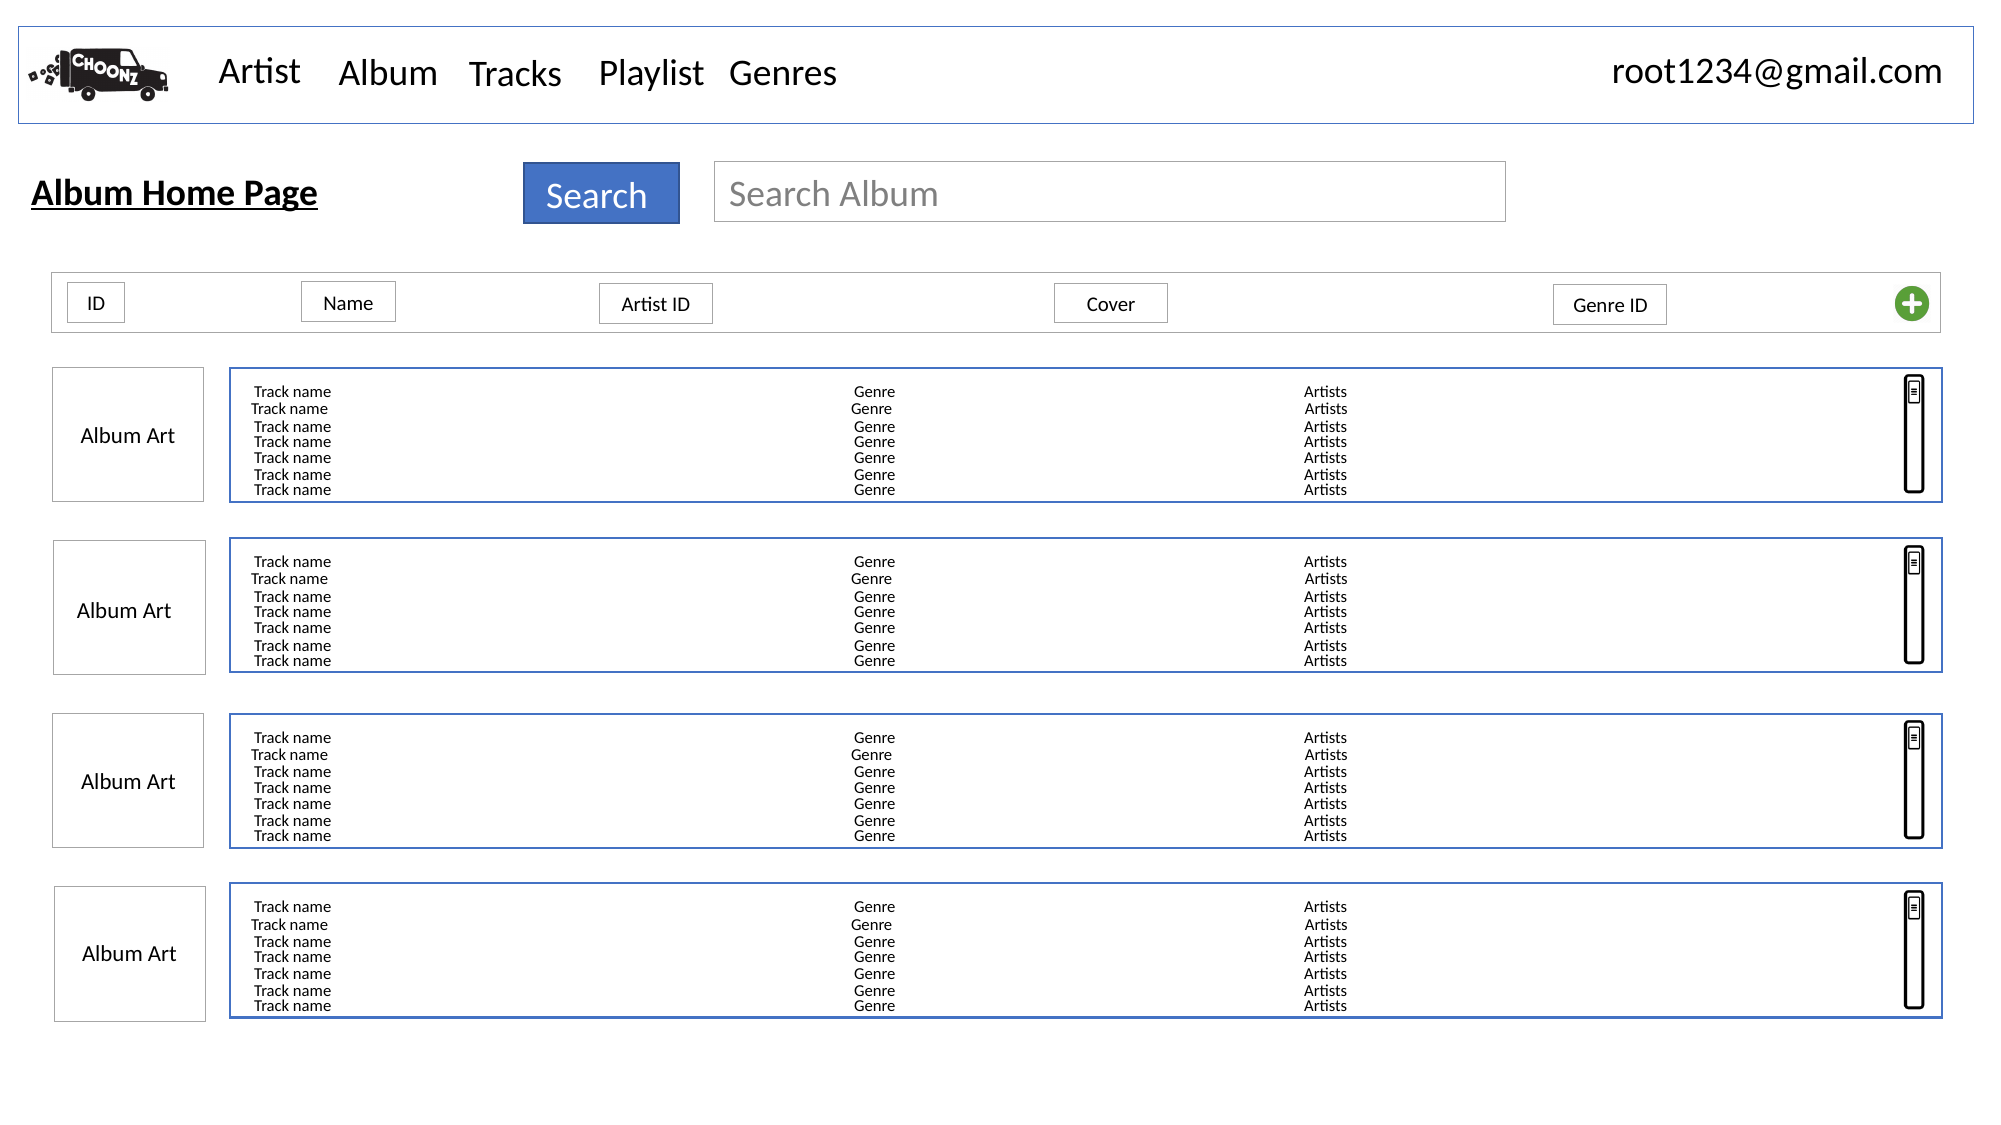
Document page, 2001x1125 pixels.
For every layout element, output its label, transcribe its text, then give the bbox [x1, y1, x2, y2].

text_box [52, 713, 204, 759]
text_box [230, 883, 1943, 1023]
text_box Album Home Page [16, 160, 339, 221]
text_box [18, 26, 1974, 124]
text_box [52, 802, 204, 848]
text_box [54, 974, 206, 1022]
text_box Album Art [48, 588, 200, 631]
text_box [52, 367, 204, 413]
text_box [230, 538, 1943, 678]
text_box [53, 540, 206, 675]
text_box Search Album [714, 161, 1506, 222]
text_box [54, 886, 206, 931]
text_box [230, 367, 1943, 508]
text_box Album Art [52, 759, 205, 802]
text_box Search [523, 162, 680, 224]
text_box Album Art [52, 413, 204, 456]
text_box Album Art [53, 931, 206, 974]
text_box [51, 272, 1941, 333]
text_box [230, 713, 1943, 854]
text_box [52, 456, 204, 502]
